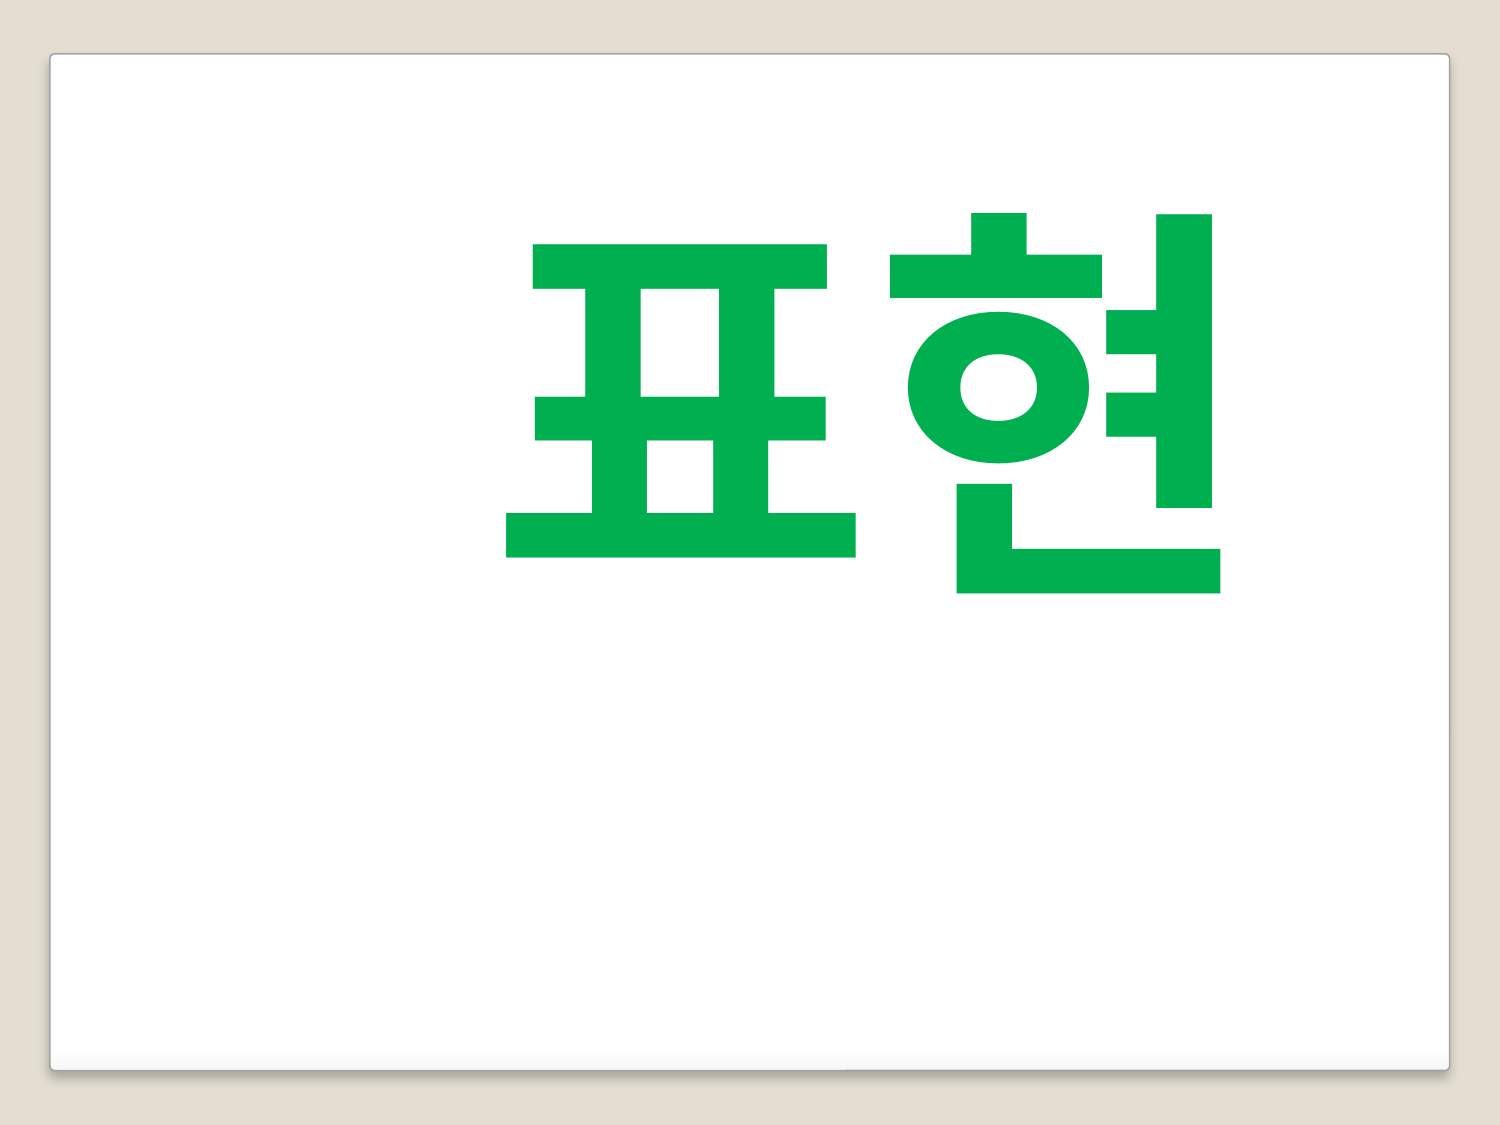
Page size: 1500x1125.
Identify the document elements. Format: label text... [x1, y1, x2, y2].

text_box 표현 [142, 139, 1500, 1054]
